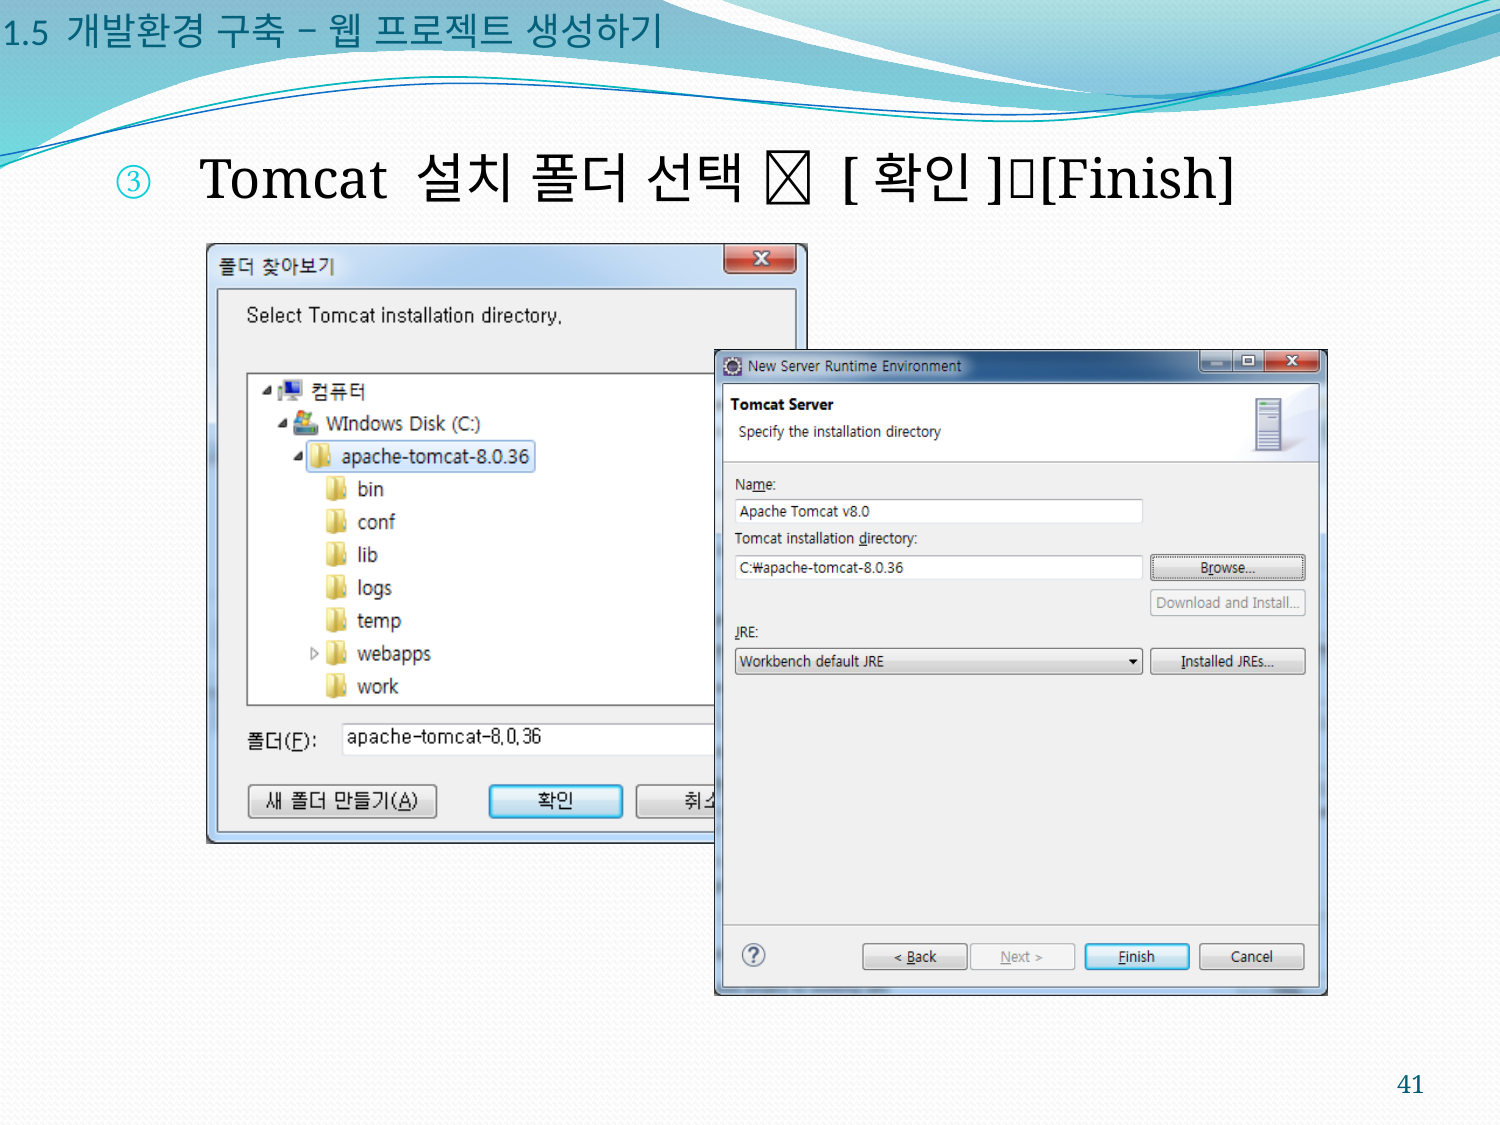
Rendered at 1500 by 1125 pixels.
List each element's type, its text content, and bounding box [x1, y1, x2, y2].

picture [206, 243, 1329, 996]
text_box 1.5 개발환경 구축 – 웹 프로젝트 생성하기 [1, 0, 1365, 54]
slide_number 41 [1299, 1042, 1425, 1103]
text_box Tomcat 설치 폴더 선택  [확인][Finish] [100, 137, 1451, 220]
